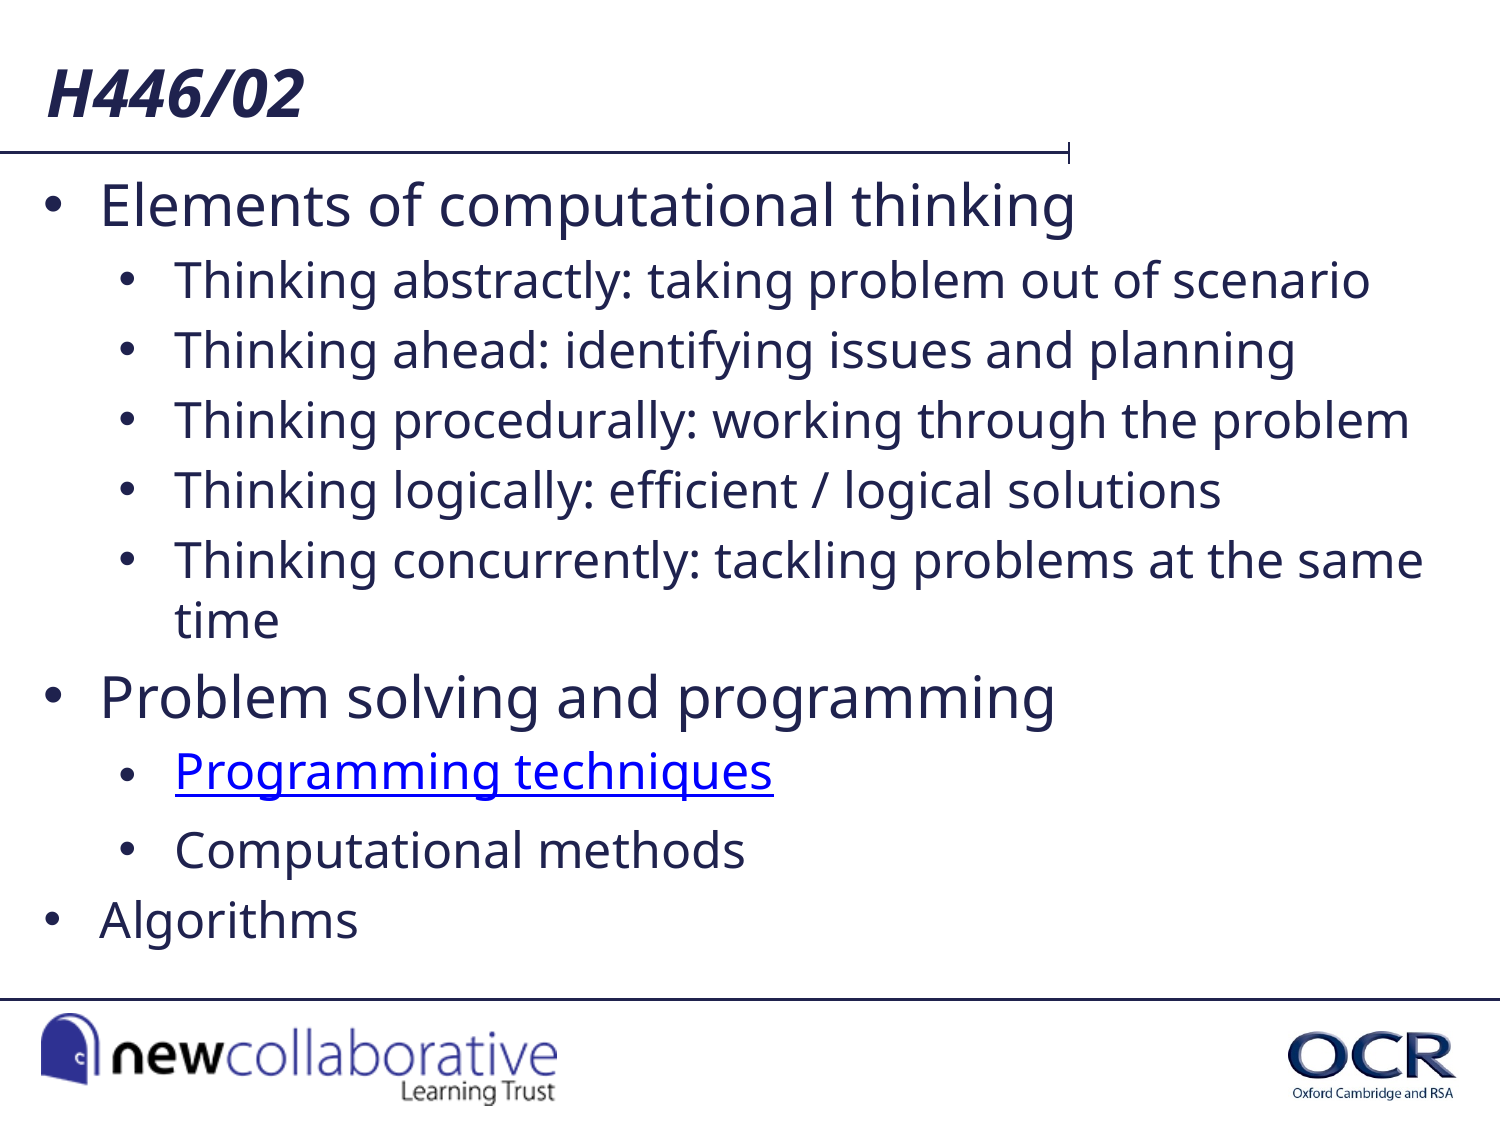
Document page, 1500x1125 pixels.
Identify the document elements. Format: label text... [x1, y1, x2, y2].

picture [41, 1013, 558, 1107]
list Elements of computational thinking Thinking abstractly: taking problem out of scenario Thinking ahead: identifying issues and planning Thinking procedurally: working through the problem Thinking logically: efficient / logical solutions Thinking concurrently: tackling problems at the same time Problem solving and programming Programming techniques Computational methods Algorithms [28, 160, 1456, 1000]
picture [1288, 1031, 1459, 1101]
title H446/02 [31, 43, 1459, 157]
